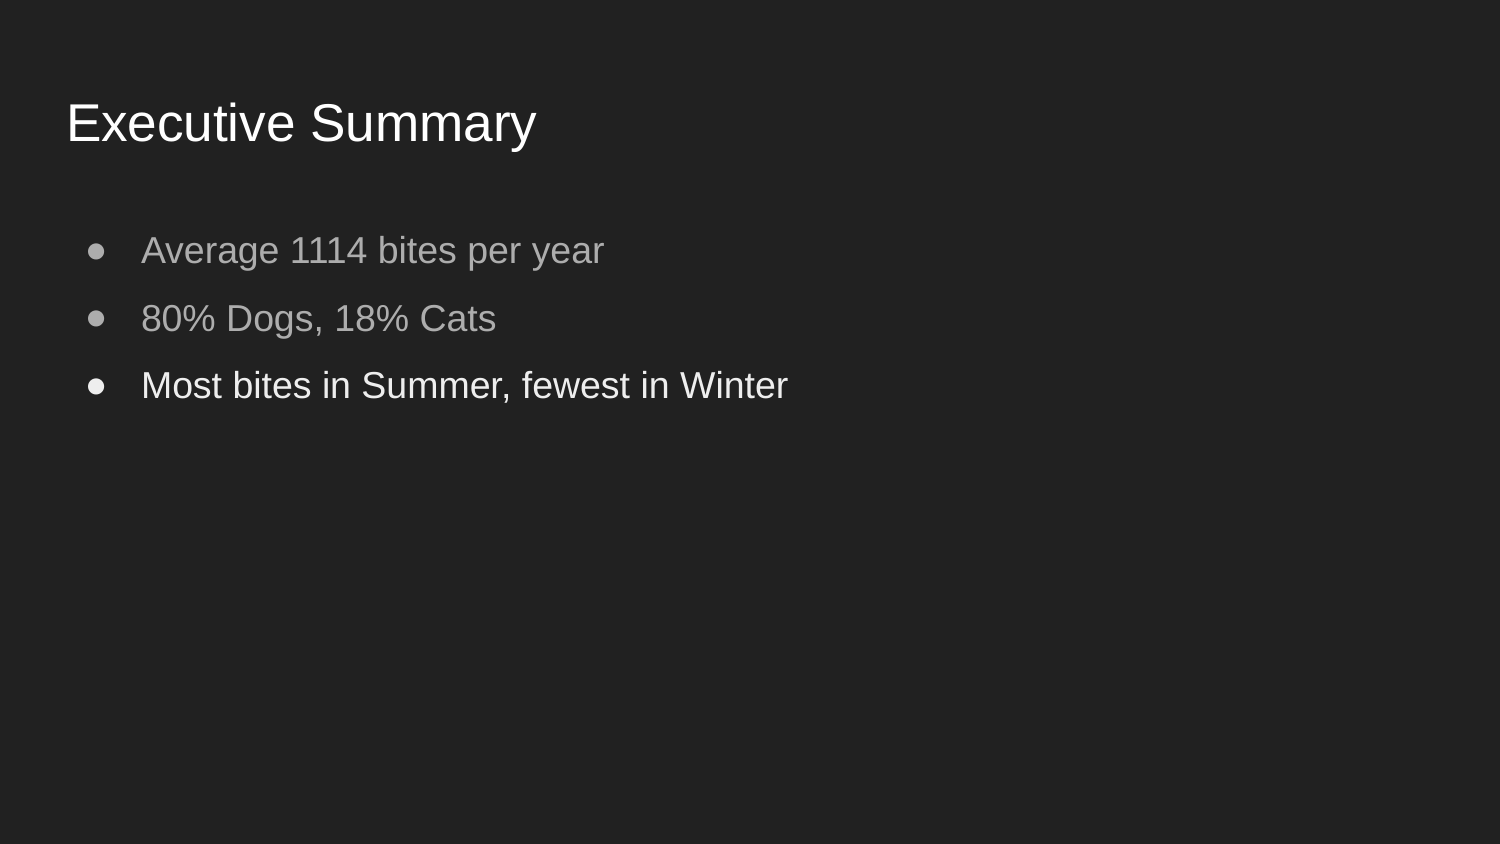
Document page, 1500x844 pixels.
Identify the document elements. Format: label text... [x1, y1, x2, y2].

list Average 1114 bites per year 80% Dogs, 18% Cats Most bites in Summer, fewest in Winter [51, 189, 1449, 750]
title Executive Summary [51, 72, 1449, 167]
